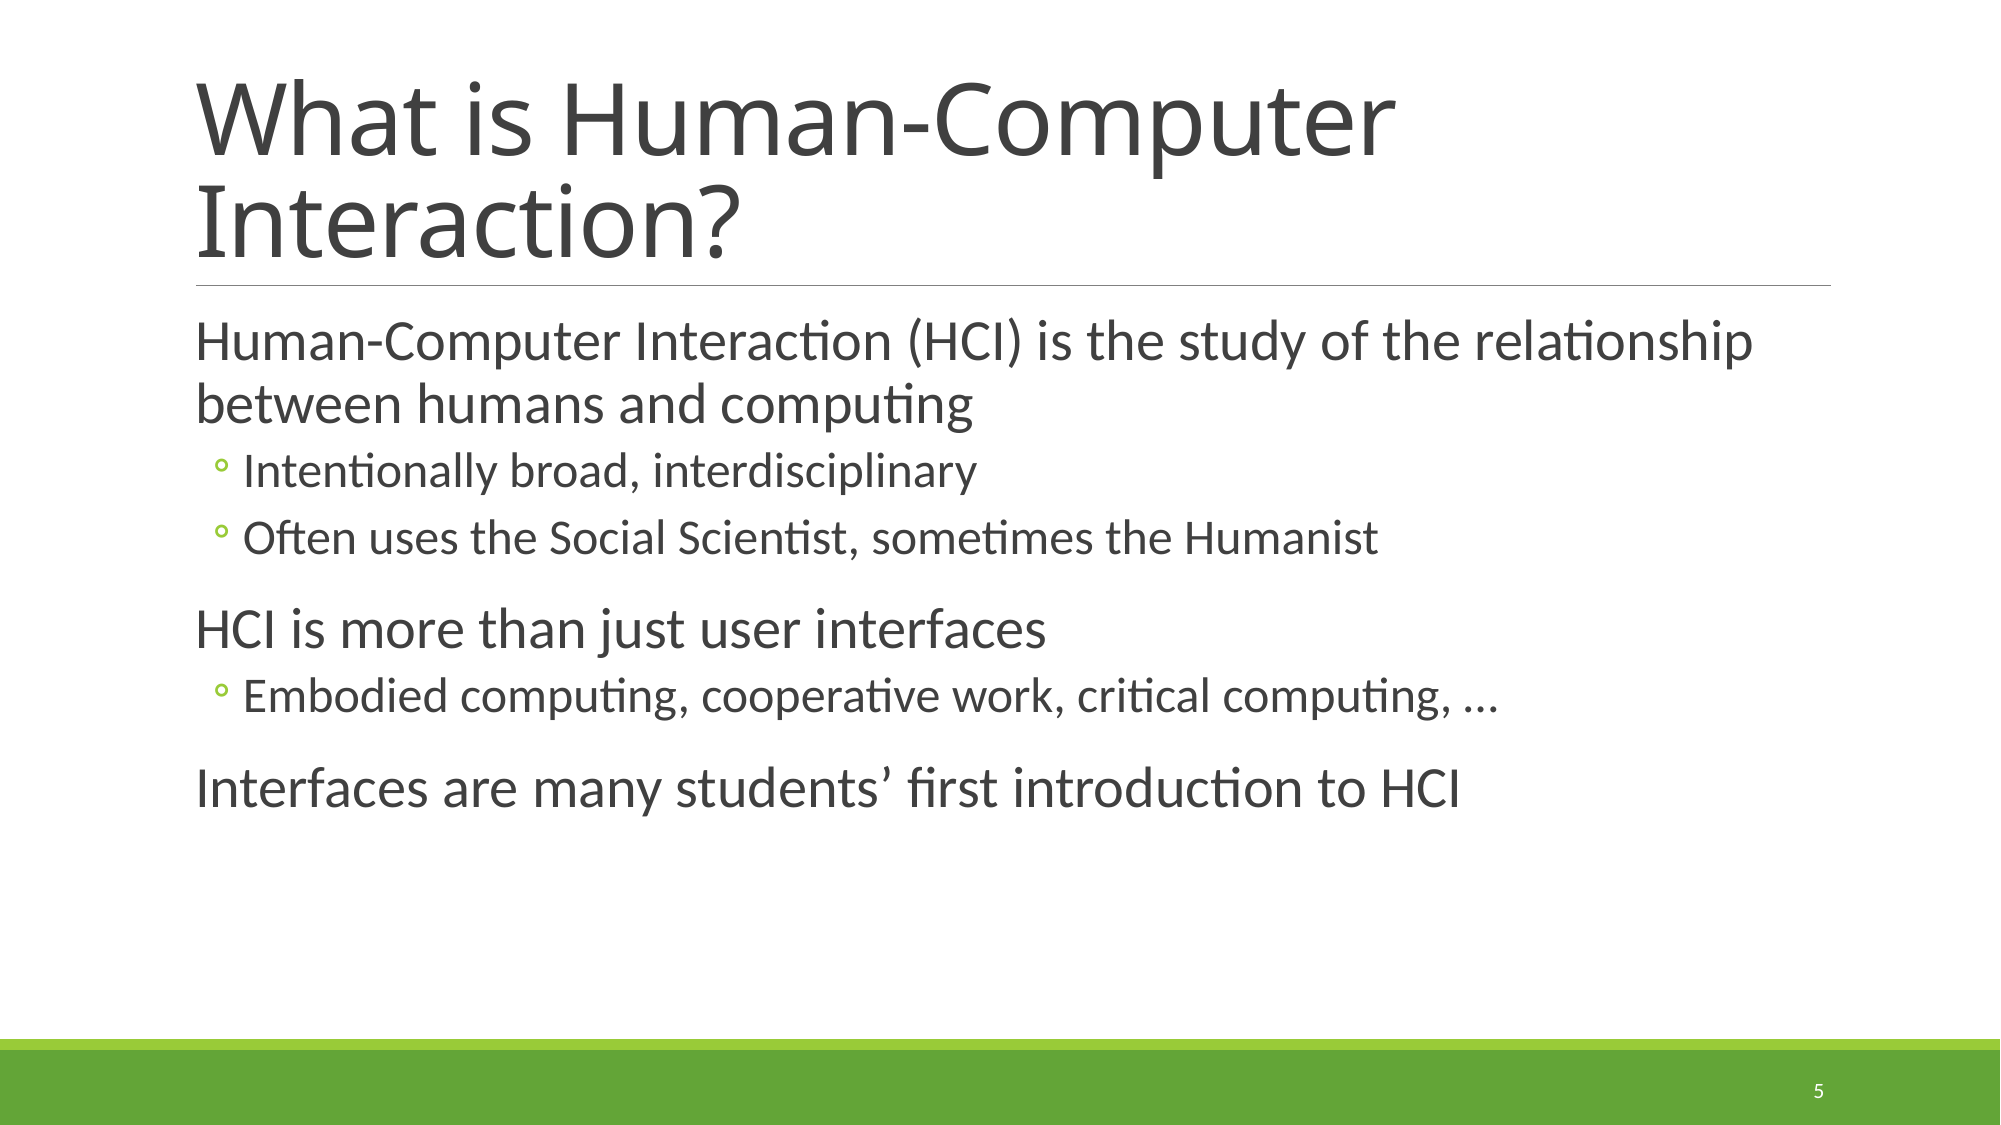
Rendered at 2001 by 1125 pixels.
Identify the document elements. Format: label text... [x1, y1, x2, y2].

slide_number 5 [1624, 1059, 1840, 1120]
title What is Human-Computer Interaction? [180, 47, 1830, 285]
list Human-Computer Interaction (HCI) is the study of the relationship between humans and computing Intentionally broad, interdisciplinary Often uses the Social Scientist, sometimes the Humanist HCI is more than just user interfaces Embodied computing, cooperative work, critical computing, … Interfaces are many students’ first introduction to HCI [180, 302, 1830, 963]
